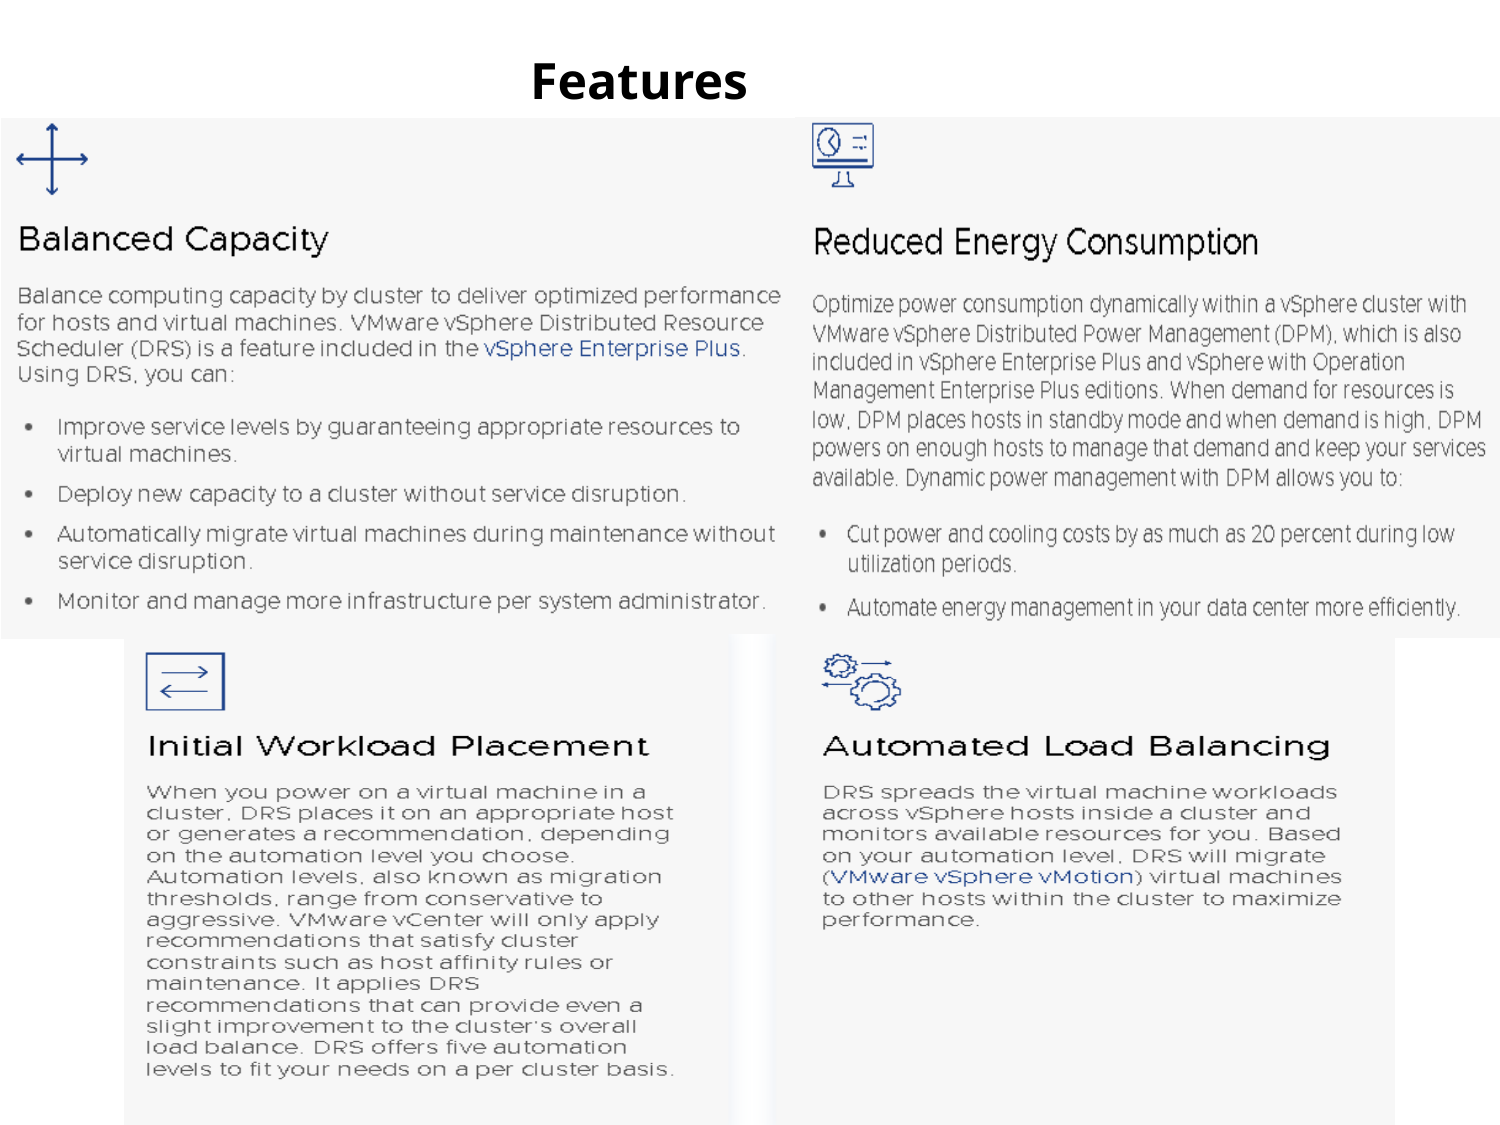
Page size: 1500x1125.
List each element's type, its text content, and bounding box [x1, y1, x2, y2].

text_box Features [515, 42, 763, 116]
picture [0, 117, 1500, 1125]
